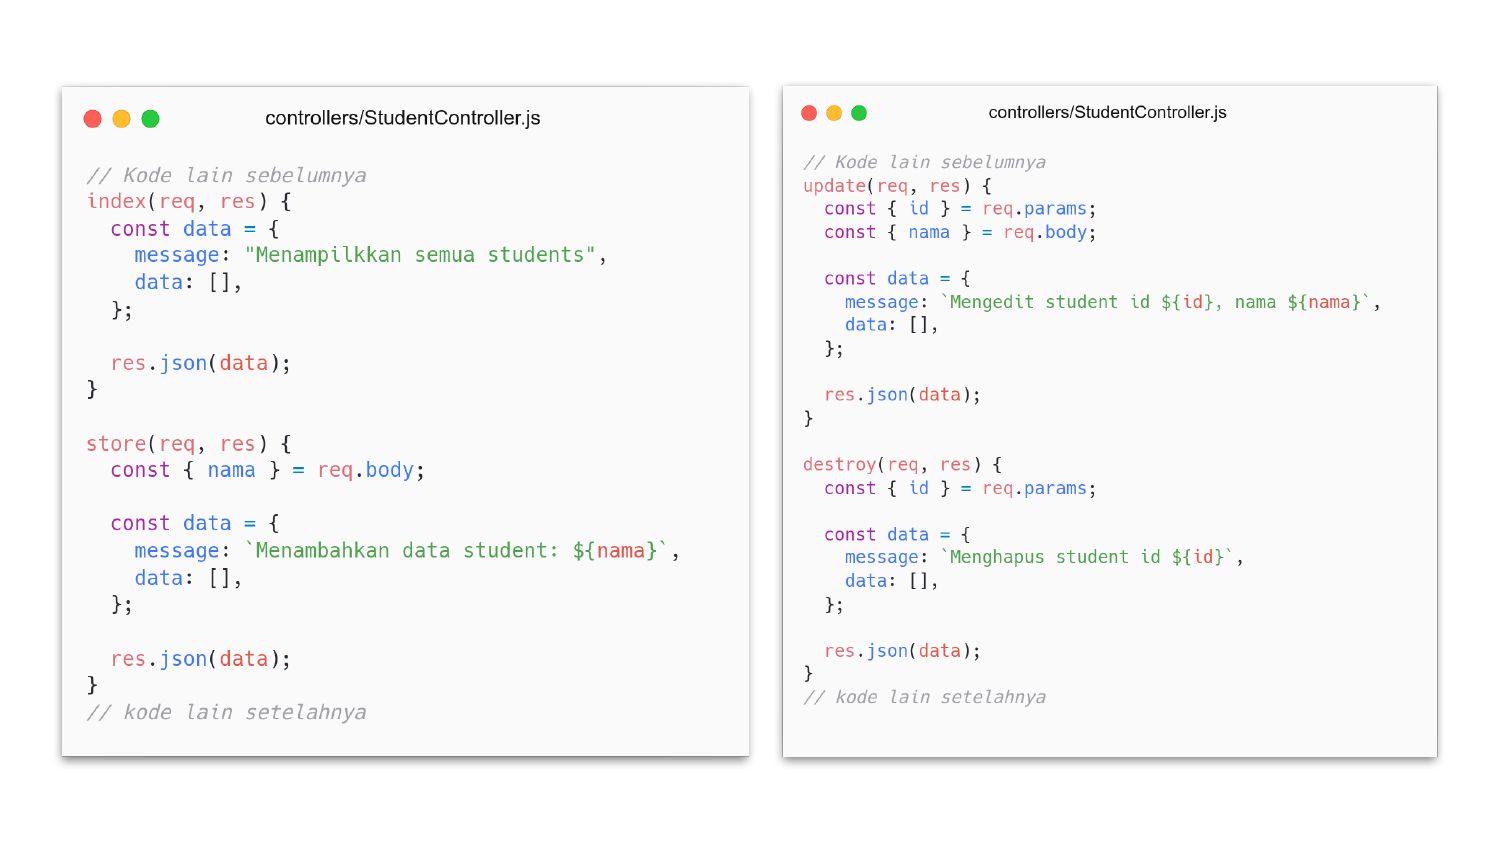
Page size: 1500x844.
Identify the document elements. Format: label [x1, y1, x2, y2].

picture [62, 86, 749, 757]
picture [782, 86, 1438, 757]
